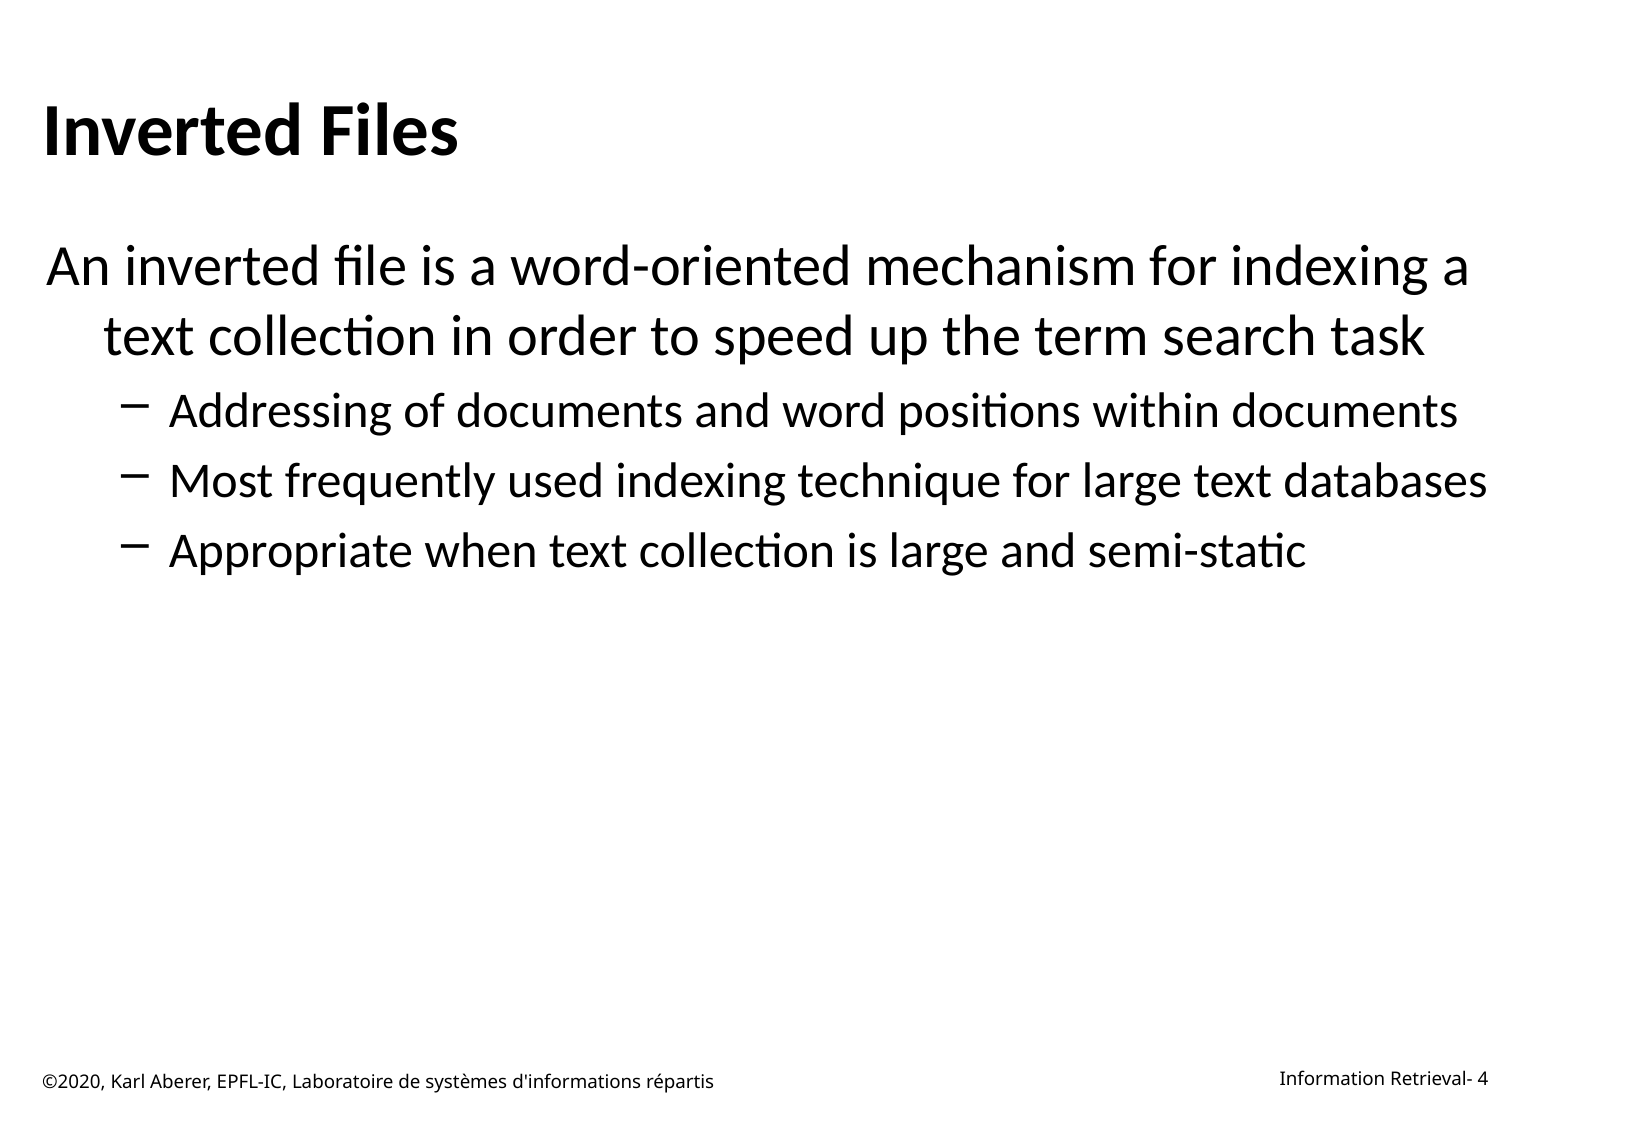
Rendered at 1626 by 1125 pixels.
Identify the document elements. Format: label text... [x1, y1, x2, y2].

title Inverted Files [27, 50, 1504, 200]
footer ©2020, Karl Aberer, EPFL-IC, Laboratoire de systèmes d'informations répartis [26, 1062, 1071, 1101]
list An inverted file is a word-oriented mechanism for indexing a text collection in order to speed up the term search task Addressing of documents and word positions within documents Most frequently used indexing technique for large text databases Appropriate when text collection is large and semi-static [31, 220, 1508, 1045]
